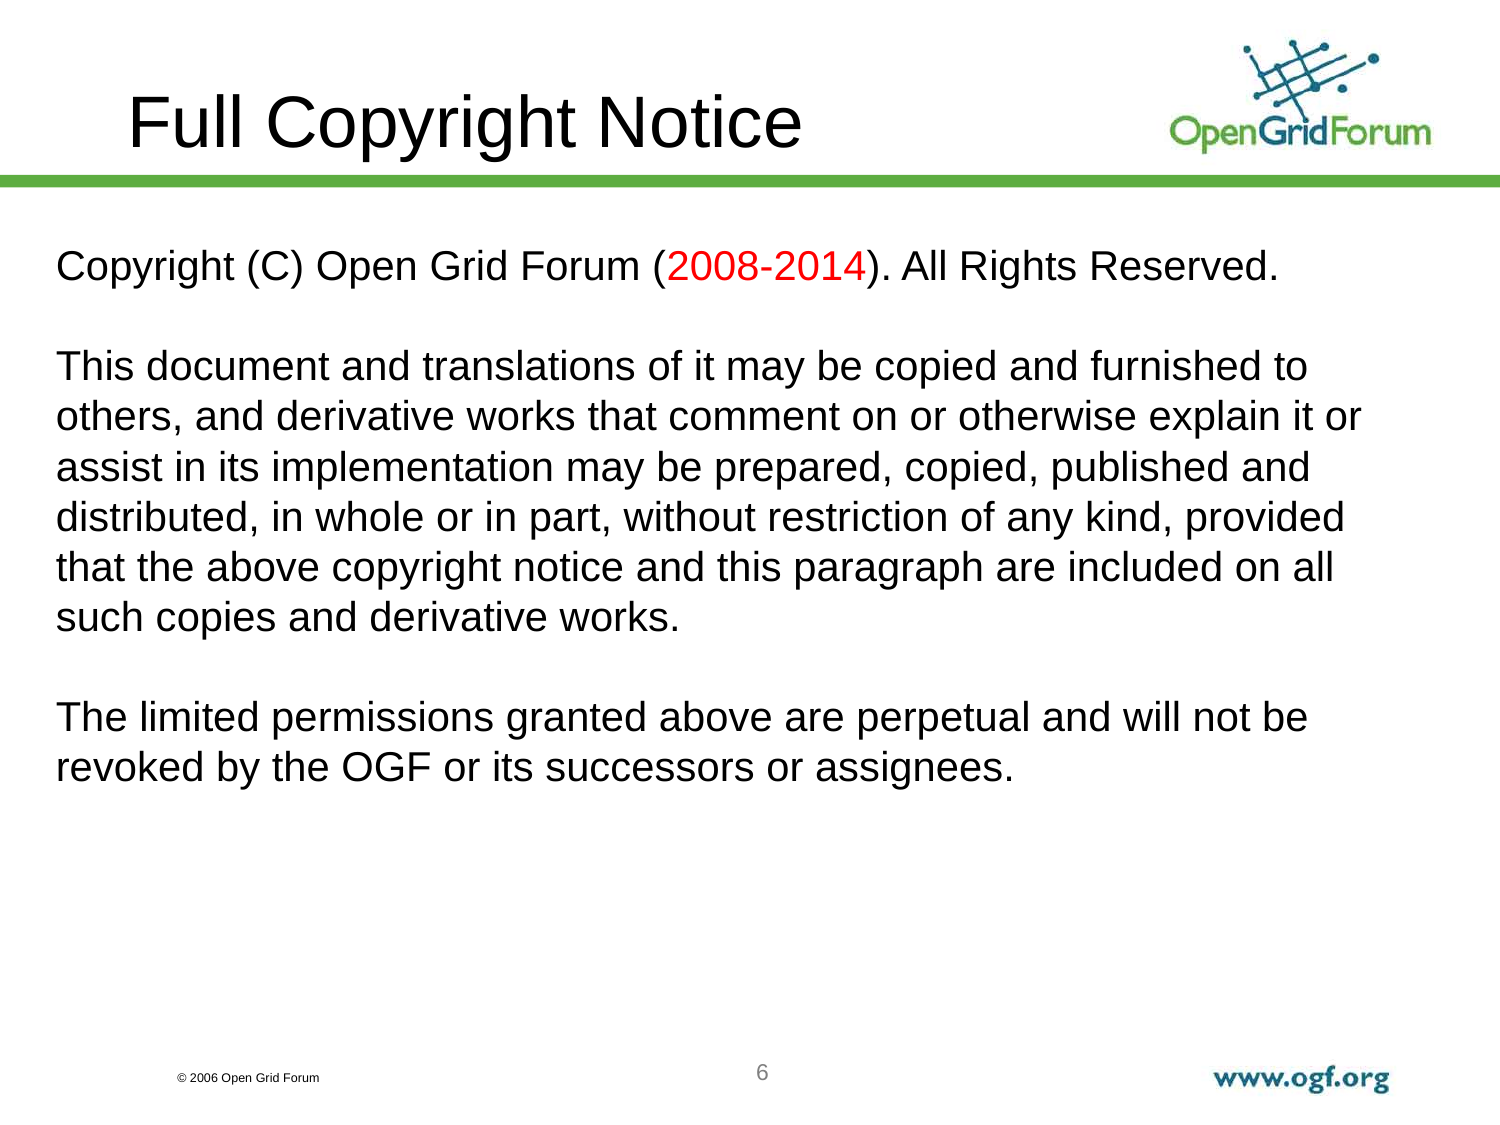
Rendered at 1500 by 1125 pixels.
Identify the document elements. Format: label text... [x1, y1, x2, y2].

picture [0, 0, 1500, 174]
footer 6 [324, 1049, 1201, 1125]
picture [0, 188, 1500, 1125]
title Full Copyright Notice [112, 24, 1388, 213]
text_box Copyright (C) Open Grid Forum (2008-2014). All Rights Reserved. This document and translations of it may be copied and furnished to others, and derivative works that comment on or otherwise explain it or assist in its implementation may be prepared, copied, published and distributed, in whole or in part, without restriction of any kind, provided that the above copyright notice and this paragraph are included on all such copies and derivative works. The limited permissions granted above are perpetual and will not be revoked by the OGF or its successors or assignees. [41, 231, 1400, 897]
